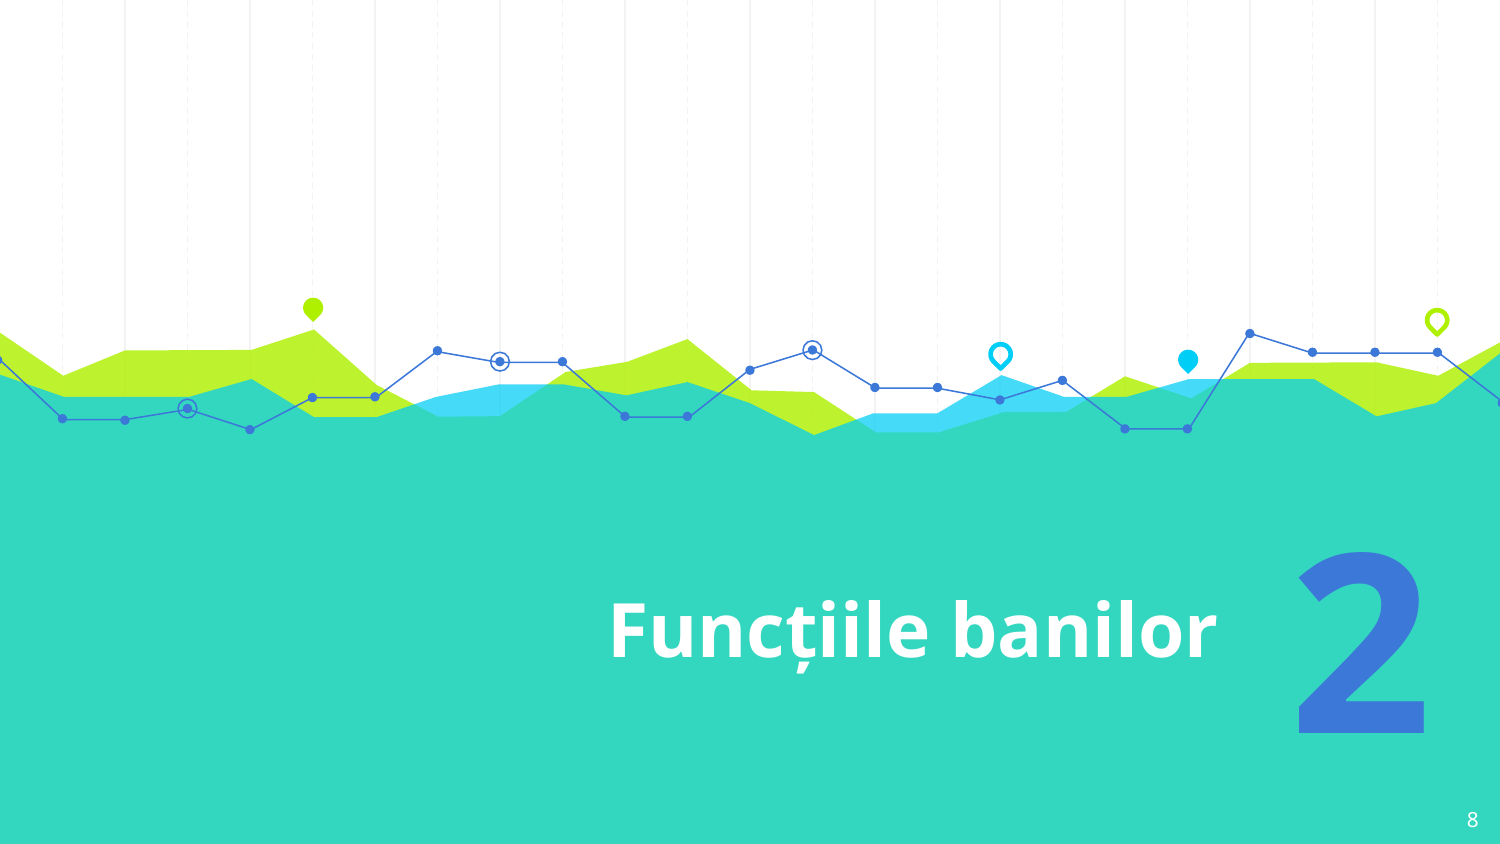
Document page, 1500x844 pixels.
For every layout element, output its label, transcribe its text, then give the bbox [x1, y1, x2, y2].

slide_number 8 [1403, 791, 1494, 844]
title Funcțiile banilor [378, 497, 1235, 688]
text_box 2 [1216, 600, 1500, 799]
